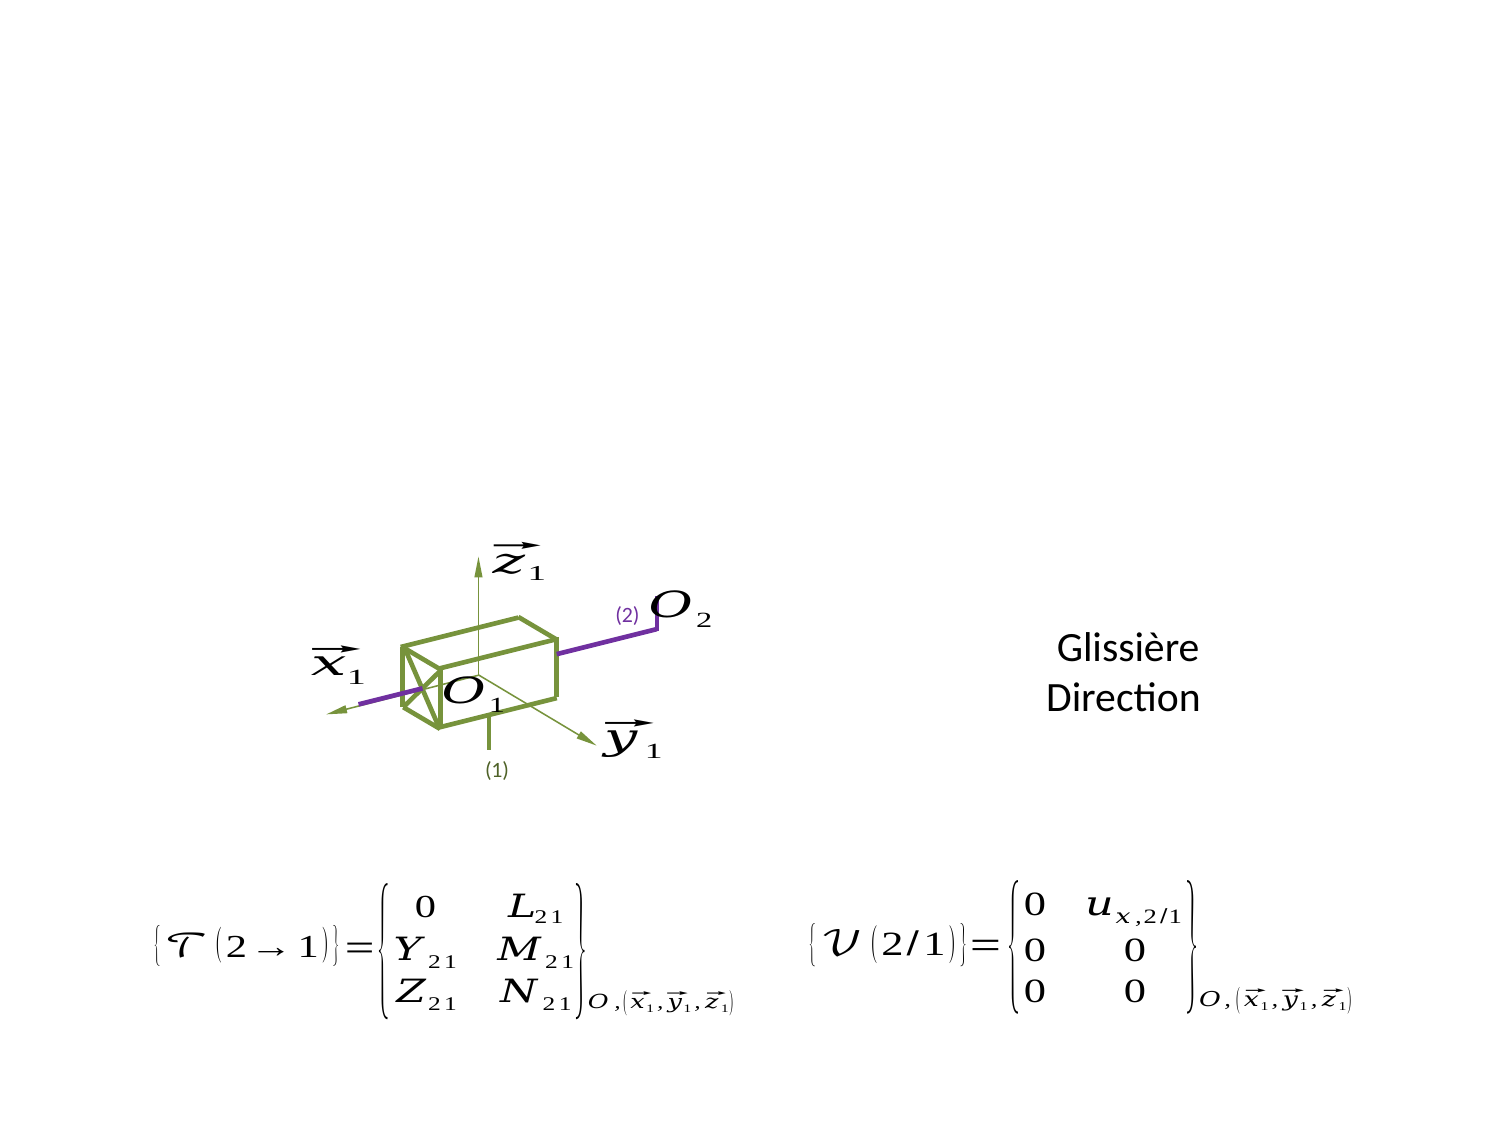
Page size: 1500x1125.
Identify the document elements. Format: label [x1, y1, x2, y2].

text_box [306, 539, 713, 792]
